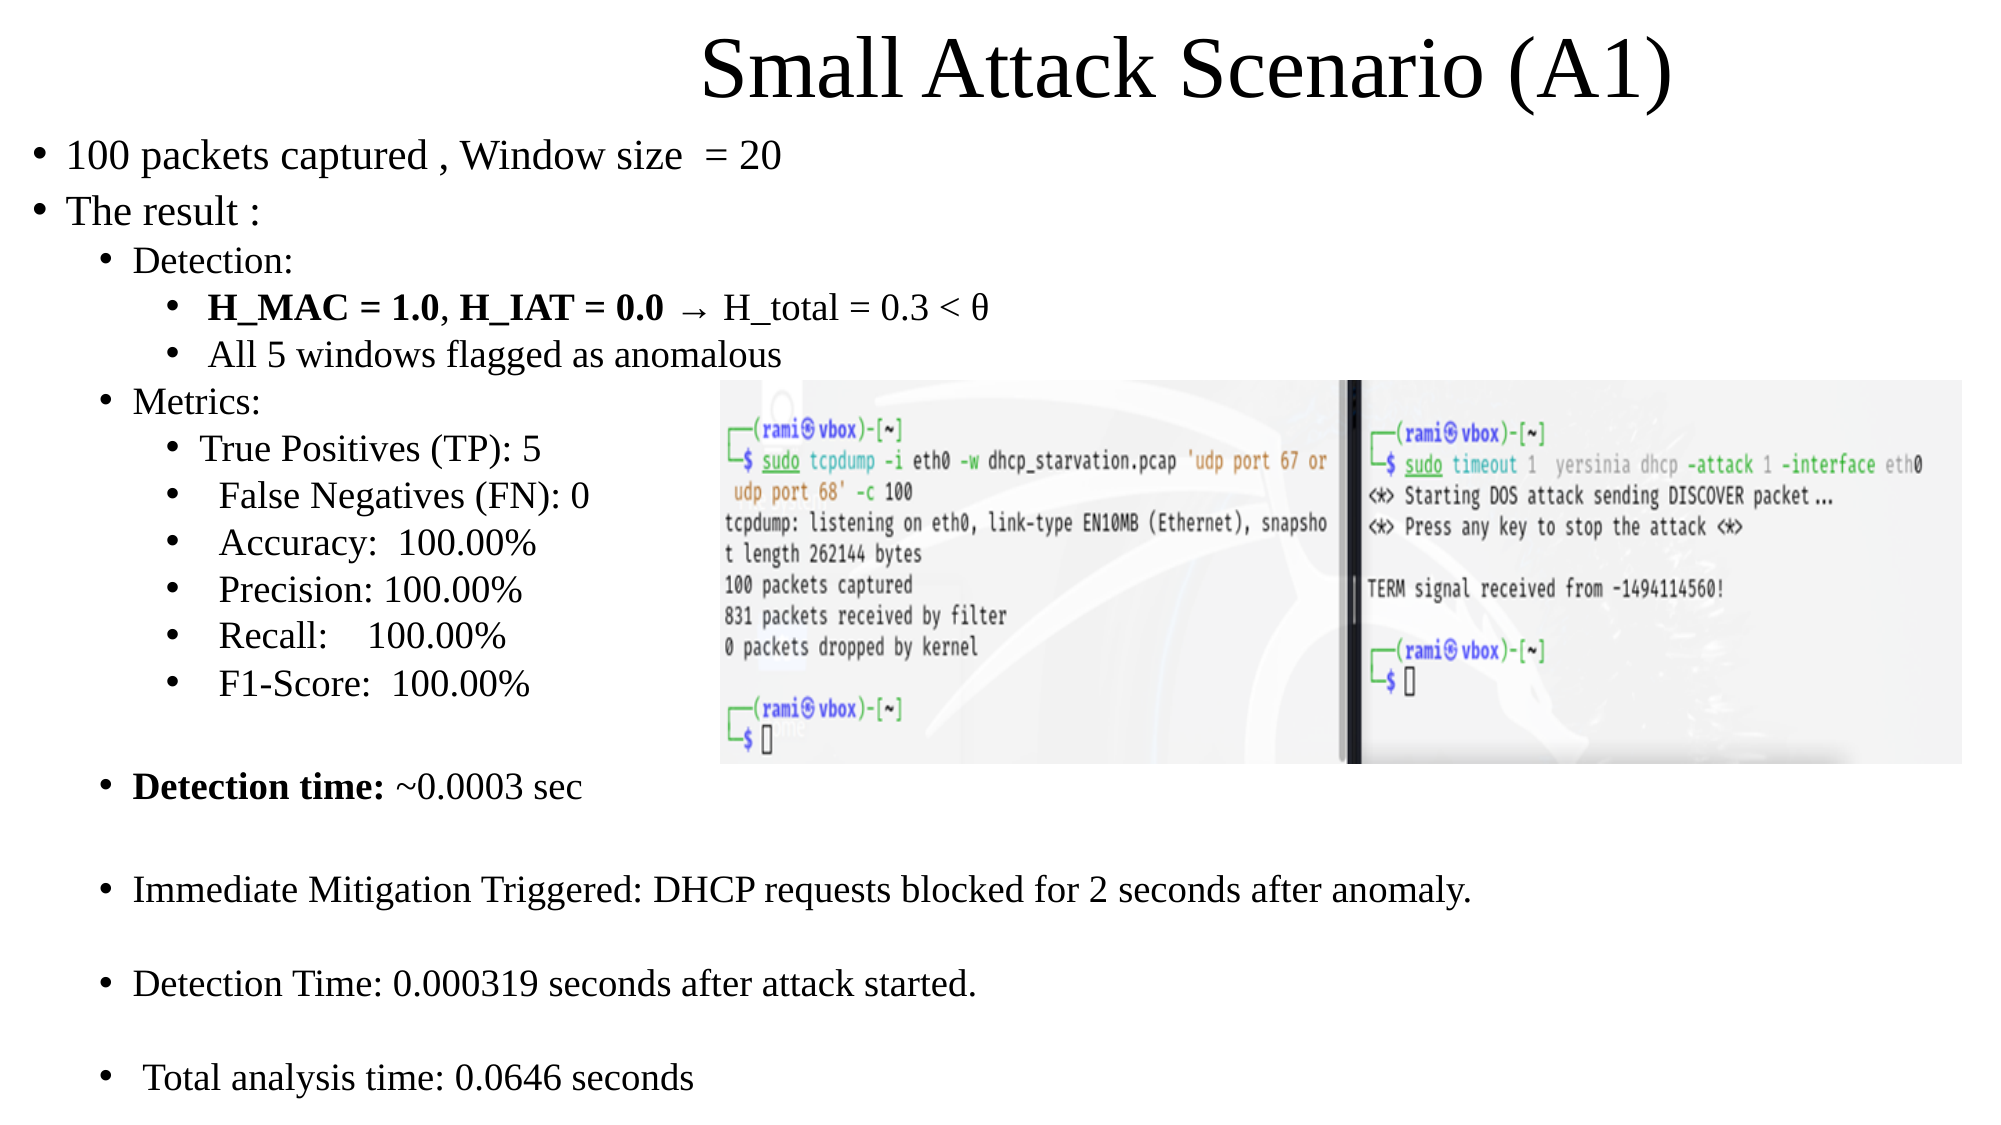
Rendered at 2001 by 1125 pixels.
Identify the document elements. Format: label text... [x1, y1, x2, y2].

title Small Attack Scenario (A1) [17, 13, 1983, 124]
list 100 packets captured , Window size = 20 The result : Detection: H_MAC = 1.0, H_IAT = 0.0 → H_total = 0.3 < θ All 5 windows flagged as anomalous Metrics: True Positives (TP): 5 False Negatives (FN): 0 Accuracy: 100.00% Precision: 100.00% Recall: 100.00% F1-Score: 100.00% Detection time: ~0.0003 sec Immediate Mitigation Triggered: DHCP requests blocked for 2 seconds after anomaly. Detection Time: 0.000319 seconds after attack started. Total analysis time: 0.0646 seconds [17, 124, 1983, 1112]
picture [719, 380, 1963, 764]
